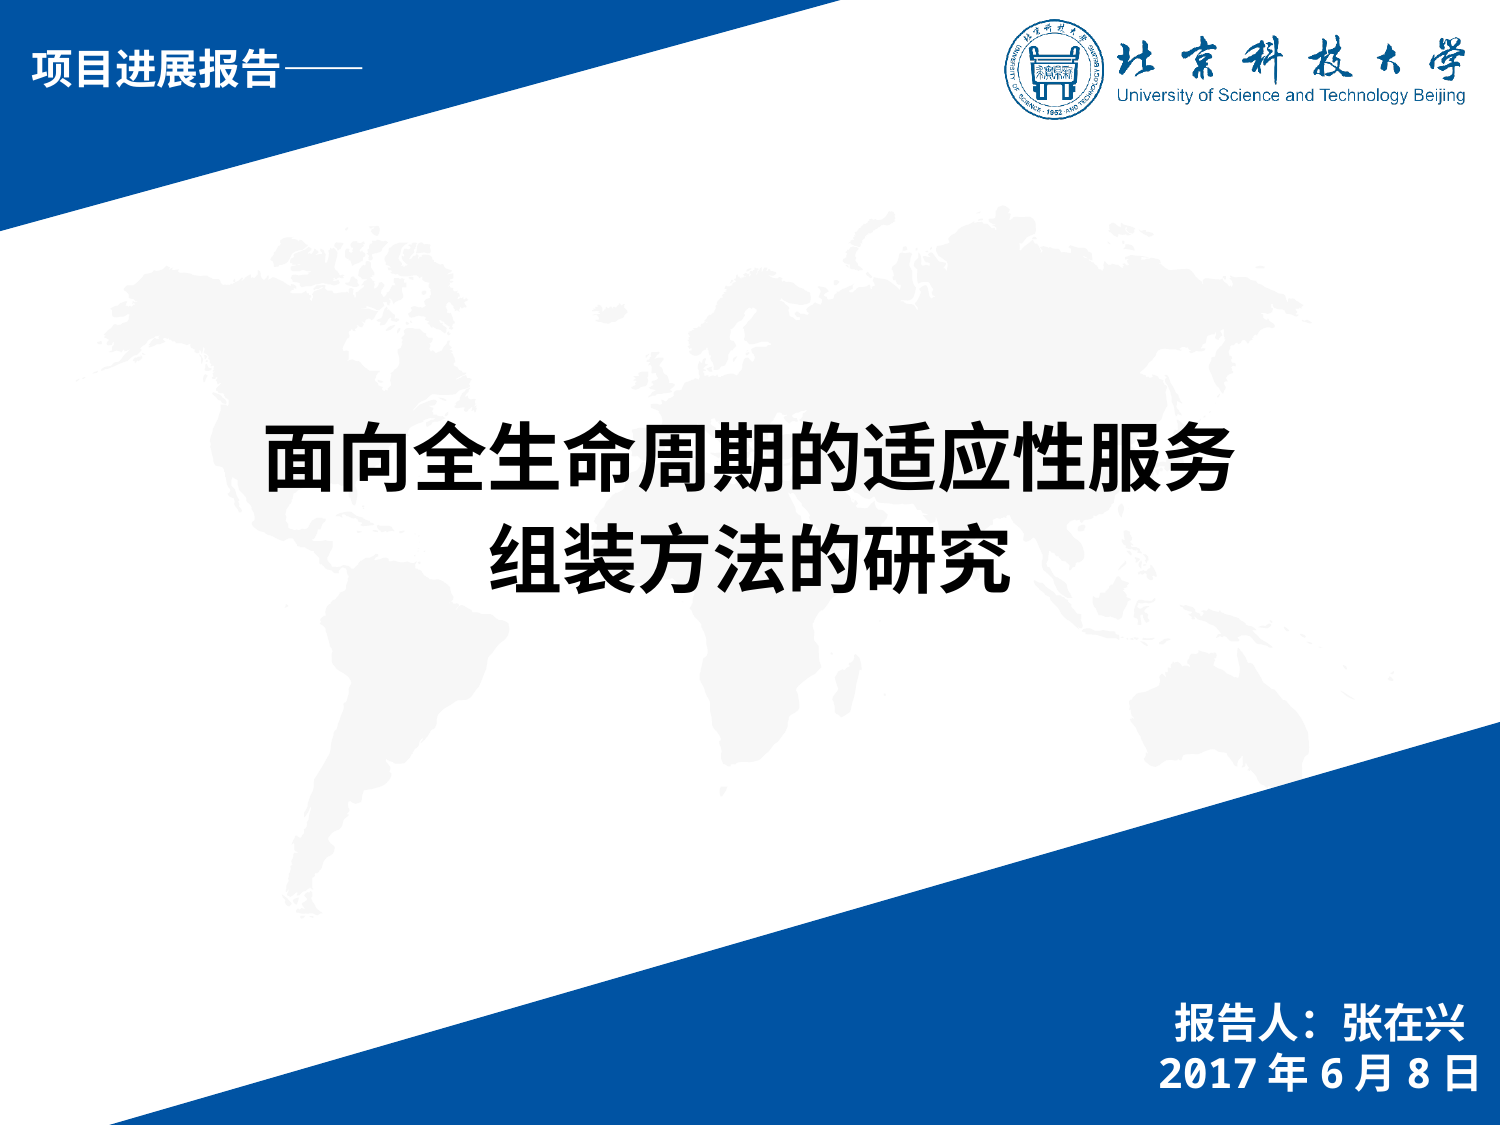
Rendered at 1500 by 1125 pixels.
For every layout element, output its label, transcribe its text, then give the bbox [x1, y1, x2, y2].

text_box [0, 0, 841, 233]
picture [1004, 19, 1465, 120]
text_box 项目进展报告—— [31, 42, 366, 93]
text_box [109, 720, 1500, 1125]
text_box 报告人：张在兴 2017年6月8日 [1141, 989, 1500, 1104]
text_box 面向全生命周期的适应性服务 组装方法的研究 [0, 413, 1500, 611]
